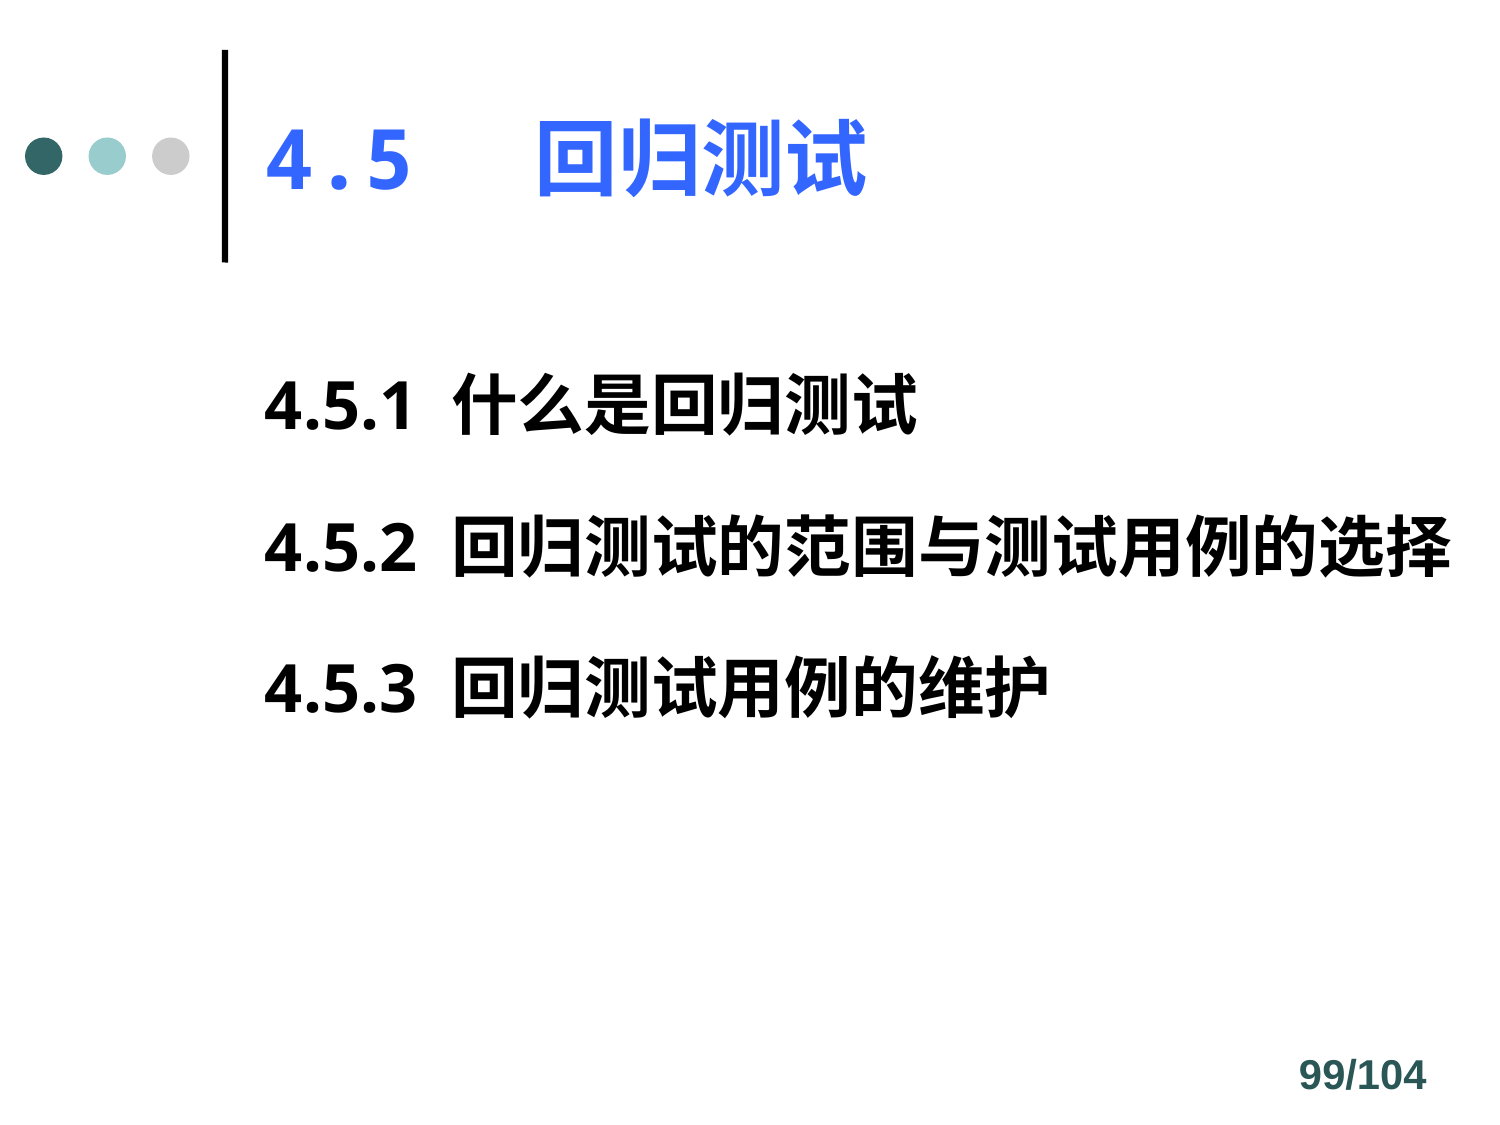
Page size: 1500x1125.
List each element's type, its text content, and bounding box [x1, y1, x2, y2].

text_box 99/104 [1283, 1040, 1484, 1116]
list 4.5.1 什么是回归测试 4.5.2 回归测试的范围与测试用例的选择 4.5.3 回归测试用例的维护 [249, 307, 1497, 854]
title 4.5 回归测试 [249, 30, 1401, 282]
